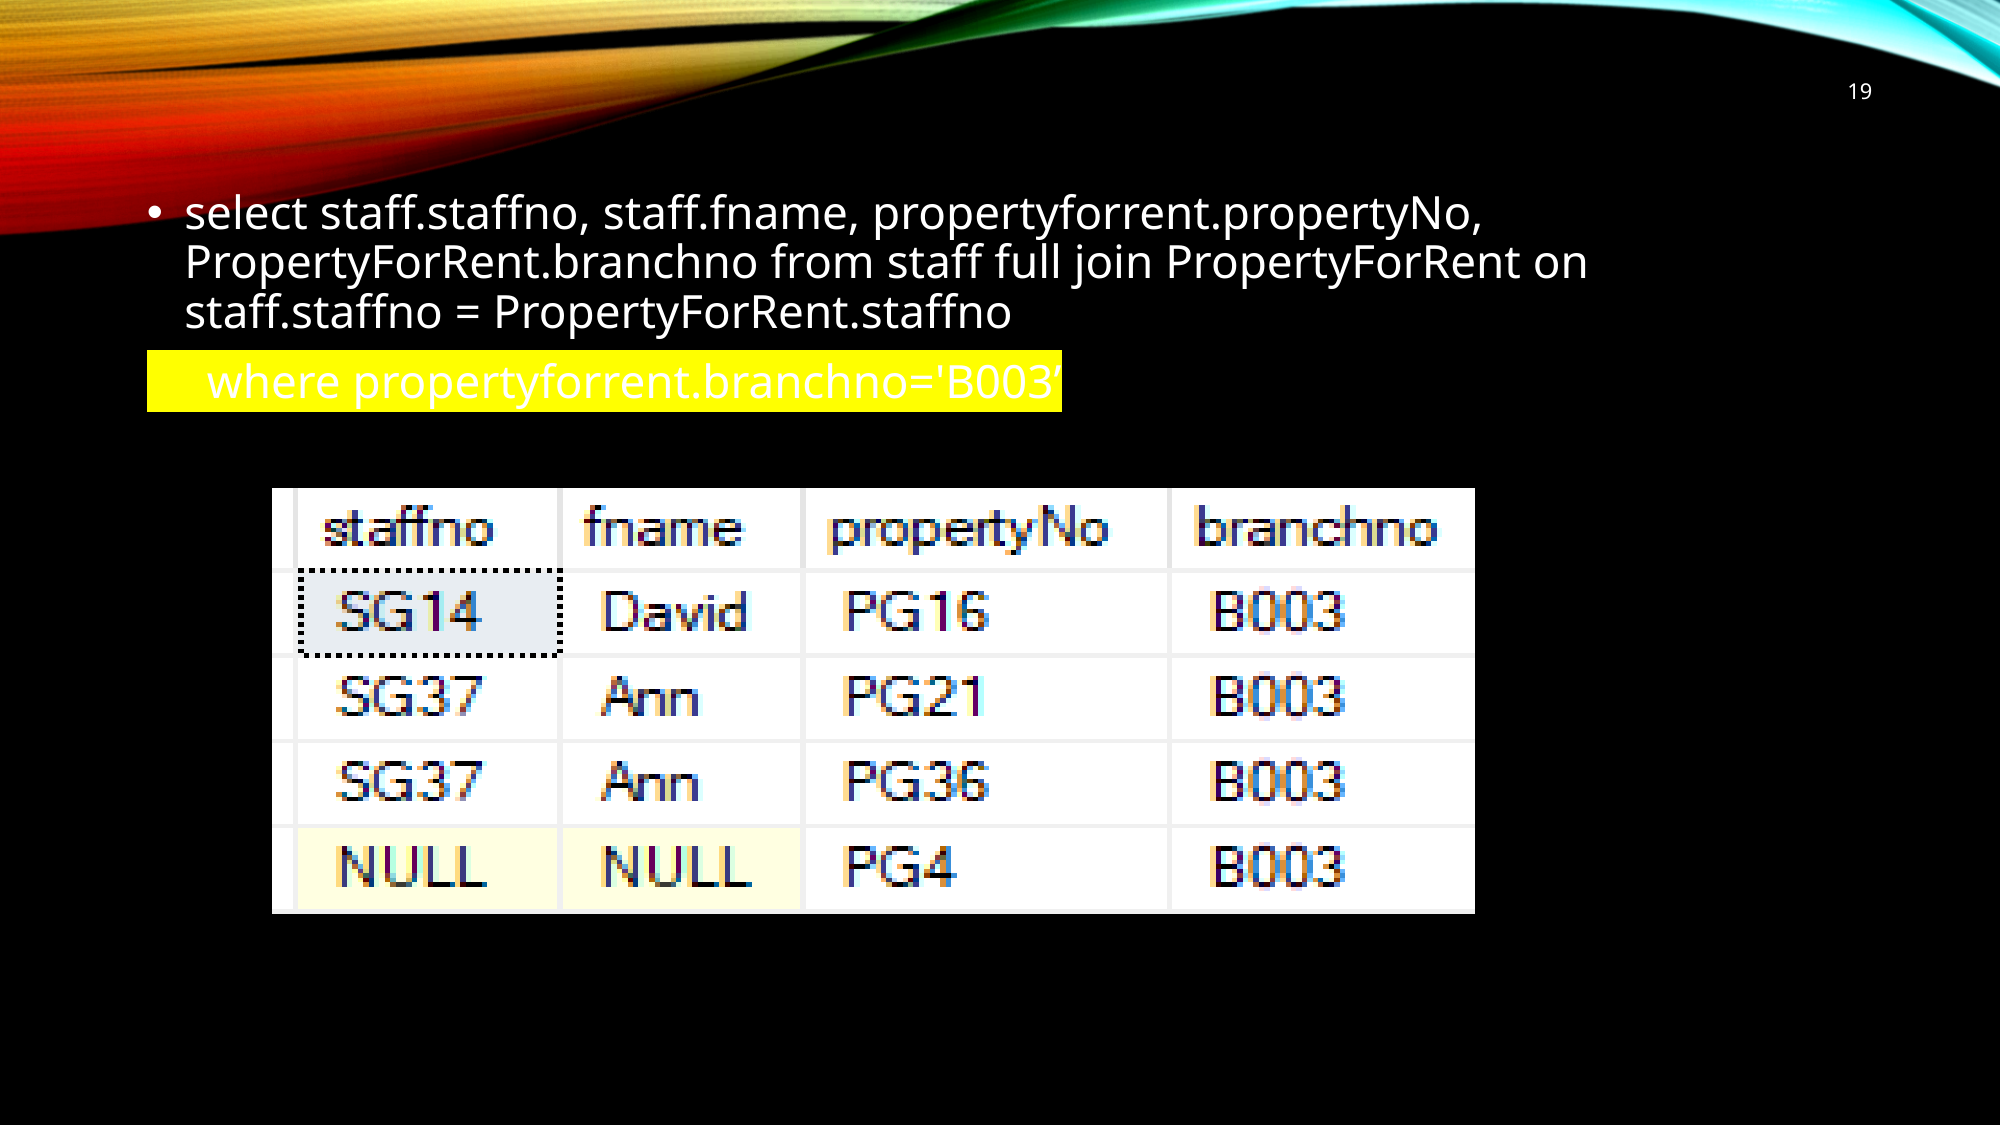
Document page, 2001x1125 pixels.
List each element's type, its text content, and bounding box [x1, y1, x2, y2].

picture [0, 0, 2000, 237]
list select staff.staffno, staff.fname, propertyforrent.propertyNo, PropertyForRent.branchno from staff full join PropertyForRent on staff.staffno = PropertyForRent.staffno where propertyforrent.branchno='B003’ [131, 182, 1791, 1125]
picture [272, 487, 1475, 914]
slide_number 19 [1437, 62, 1888, 123]
